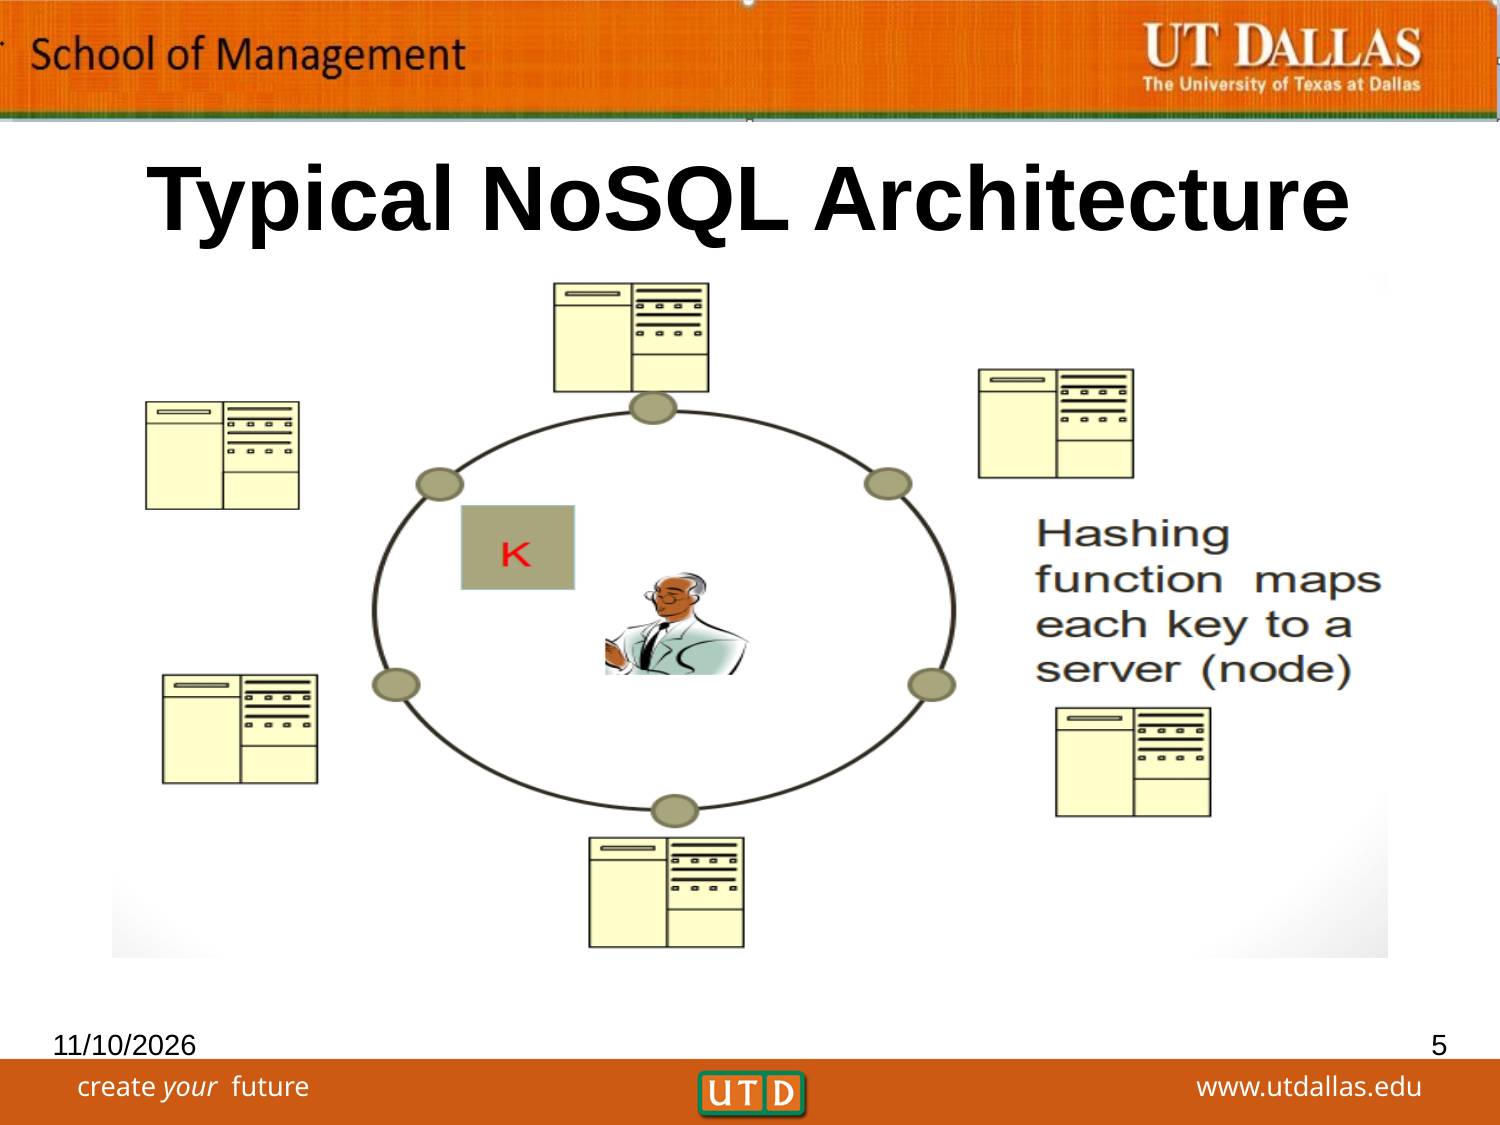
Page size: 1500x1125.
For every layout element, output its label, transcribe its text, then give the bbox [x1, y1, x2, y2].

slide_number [37, 1018, 351, 1057]
title Typical NoSQL Architecture [112, 125, 1388, 263]
picture [0, 0, 1500, 1125]
slide_number 5 [1149, 1018, 1463, 1057]
